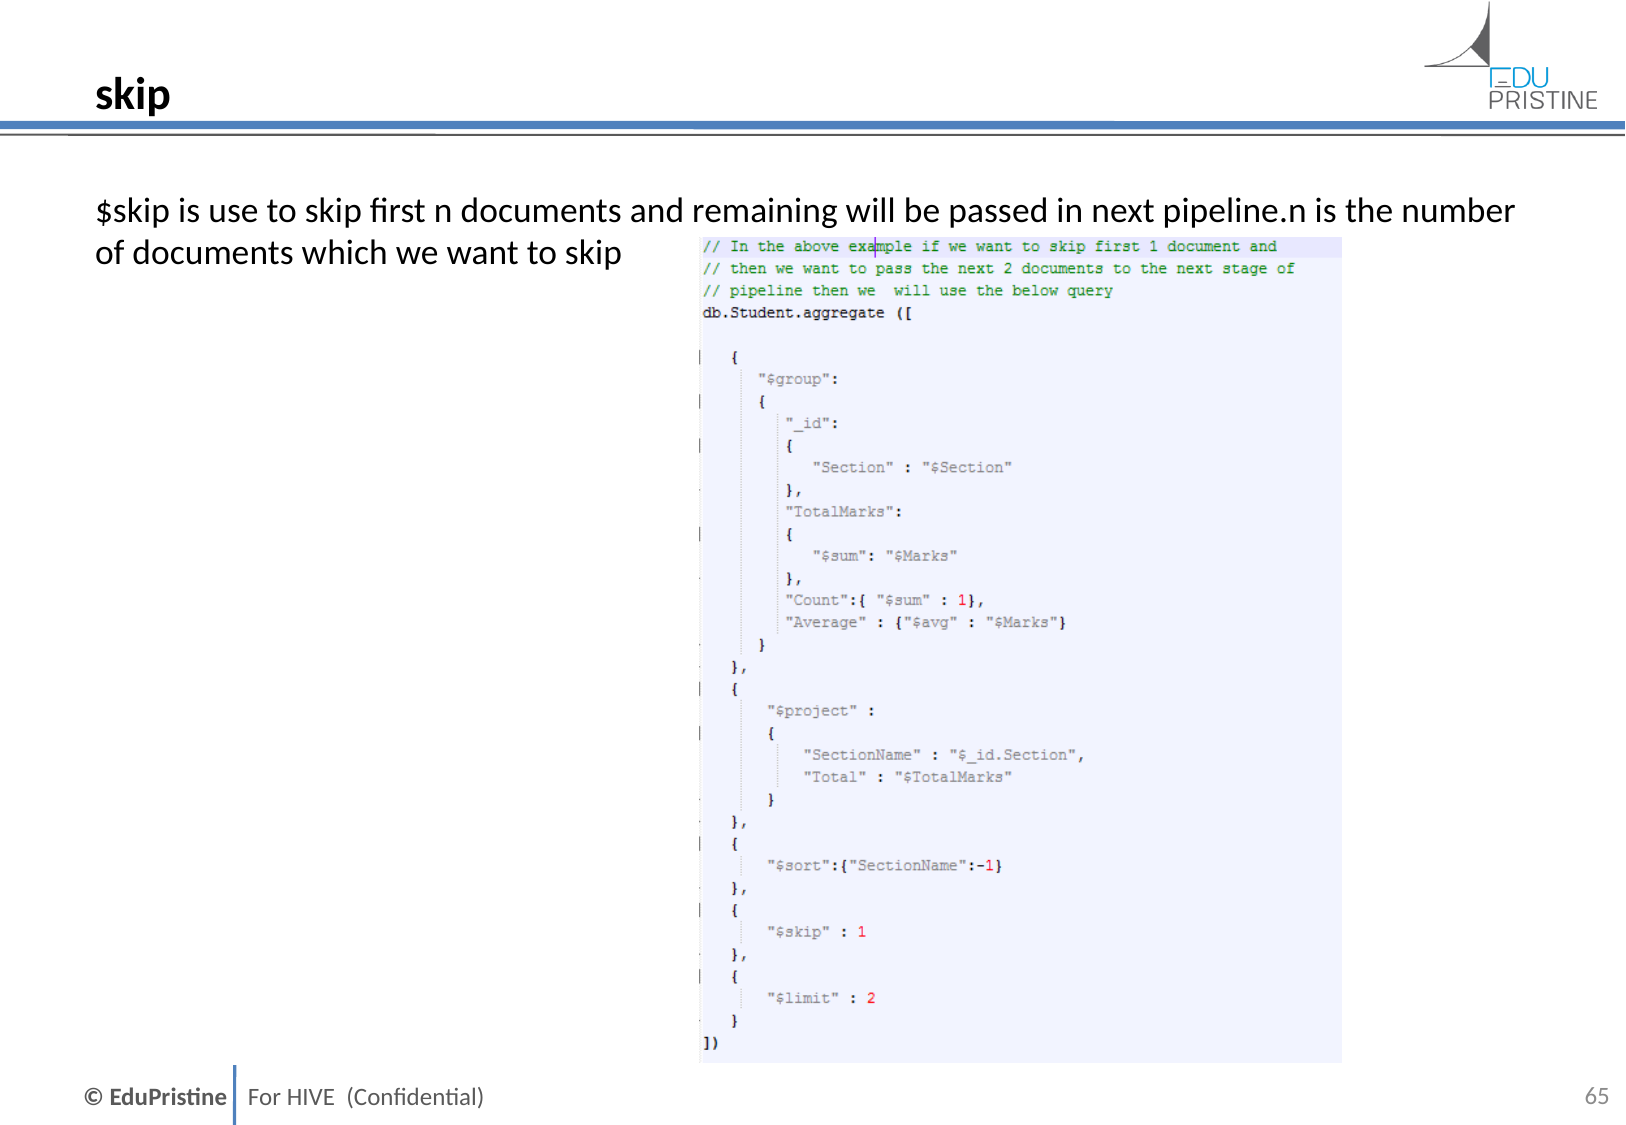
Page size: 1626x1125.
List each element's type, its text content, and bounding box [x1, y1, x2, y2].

picture [1424, 1, 1597, 109]
list $skip is use to skip first n documents and remaining will be passed in next pipeline.n is the number of documents which we want to skip [87, 179, 1550, 1007]
picture [699, 237, 1342, 1063]
title skip [87, 10, 1416, 126]
slide_number 64 [1543, 1065, 1625, 1125]
